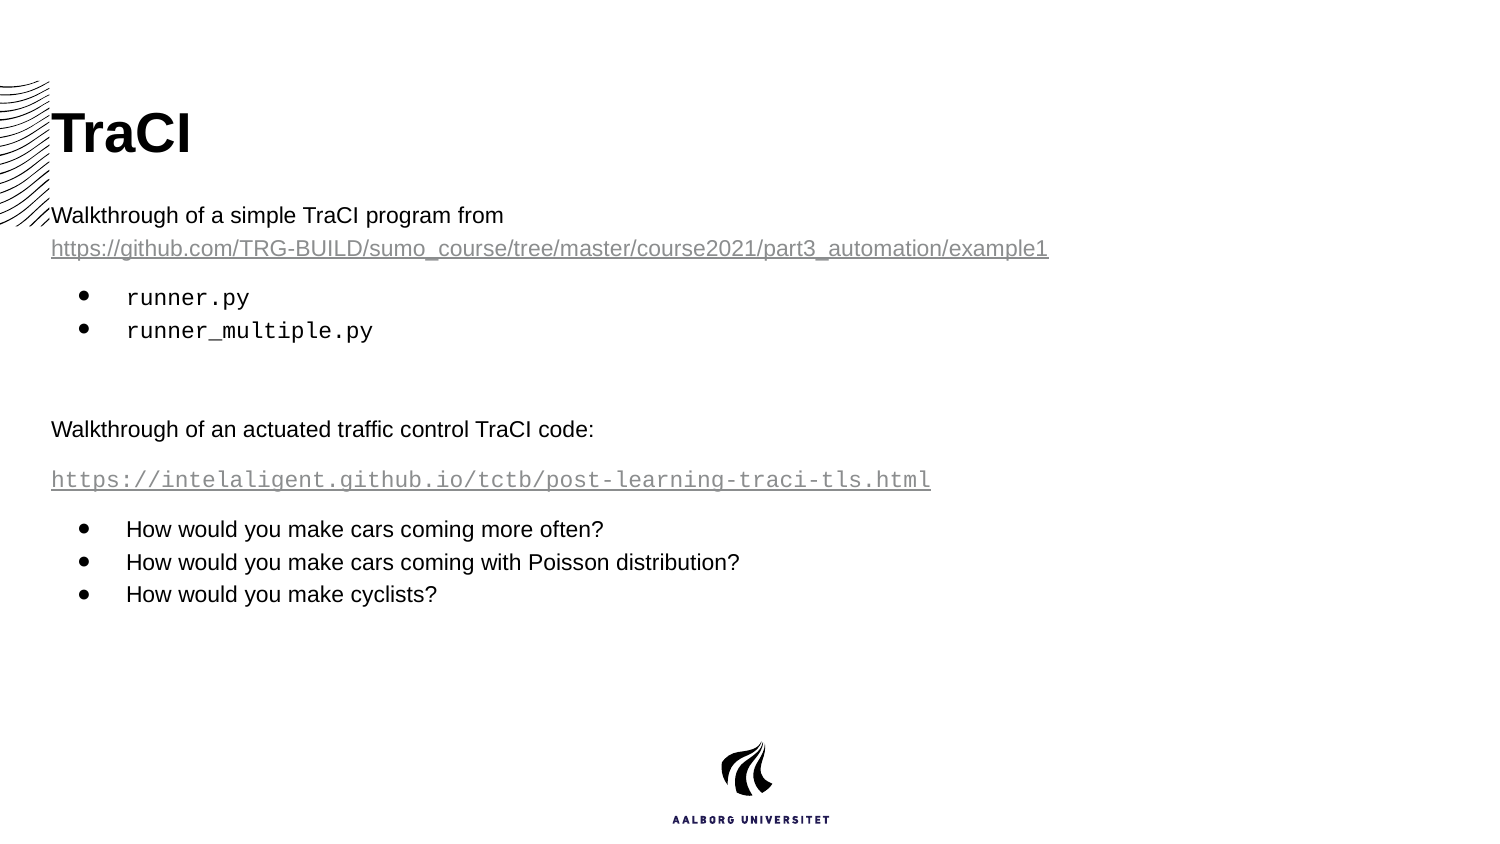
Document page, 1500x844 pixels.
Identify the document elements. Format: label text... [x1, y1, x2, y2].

title TraCI [51, 72, 1449, 167]
list Walkthrough of a simple TraCI program from https://github.com/TRG-BUILD/sumo_course/tree/master/course2021/part3_automation/example1 runner.py runner_multiple.py Walkthrough of an actuated traffic control TraCI code: https://intelaligent.github.io/tctb/post-learning-traci-tls.html How would you make cars coming more often? How would you make cars coming with Poisson distribution? How would you make cyclists? [51, 189, 1371, 750]
